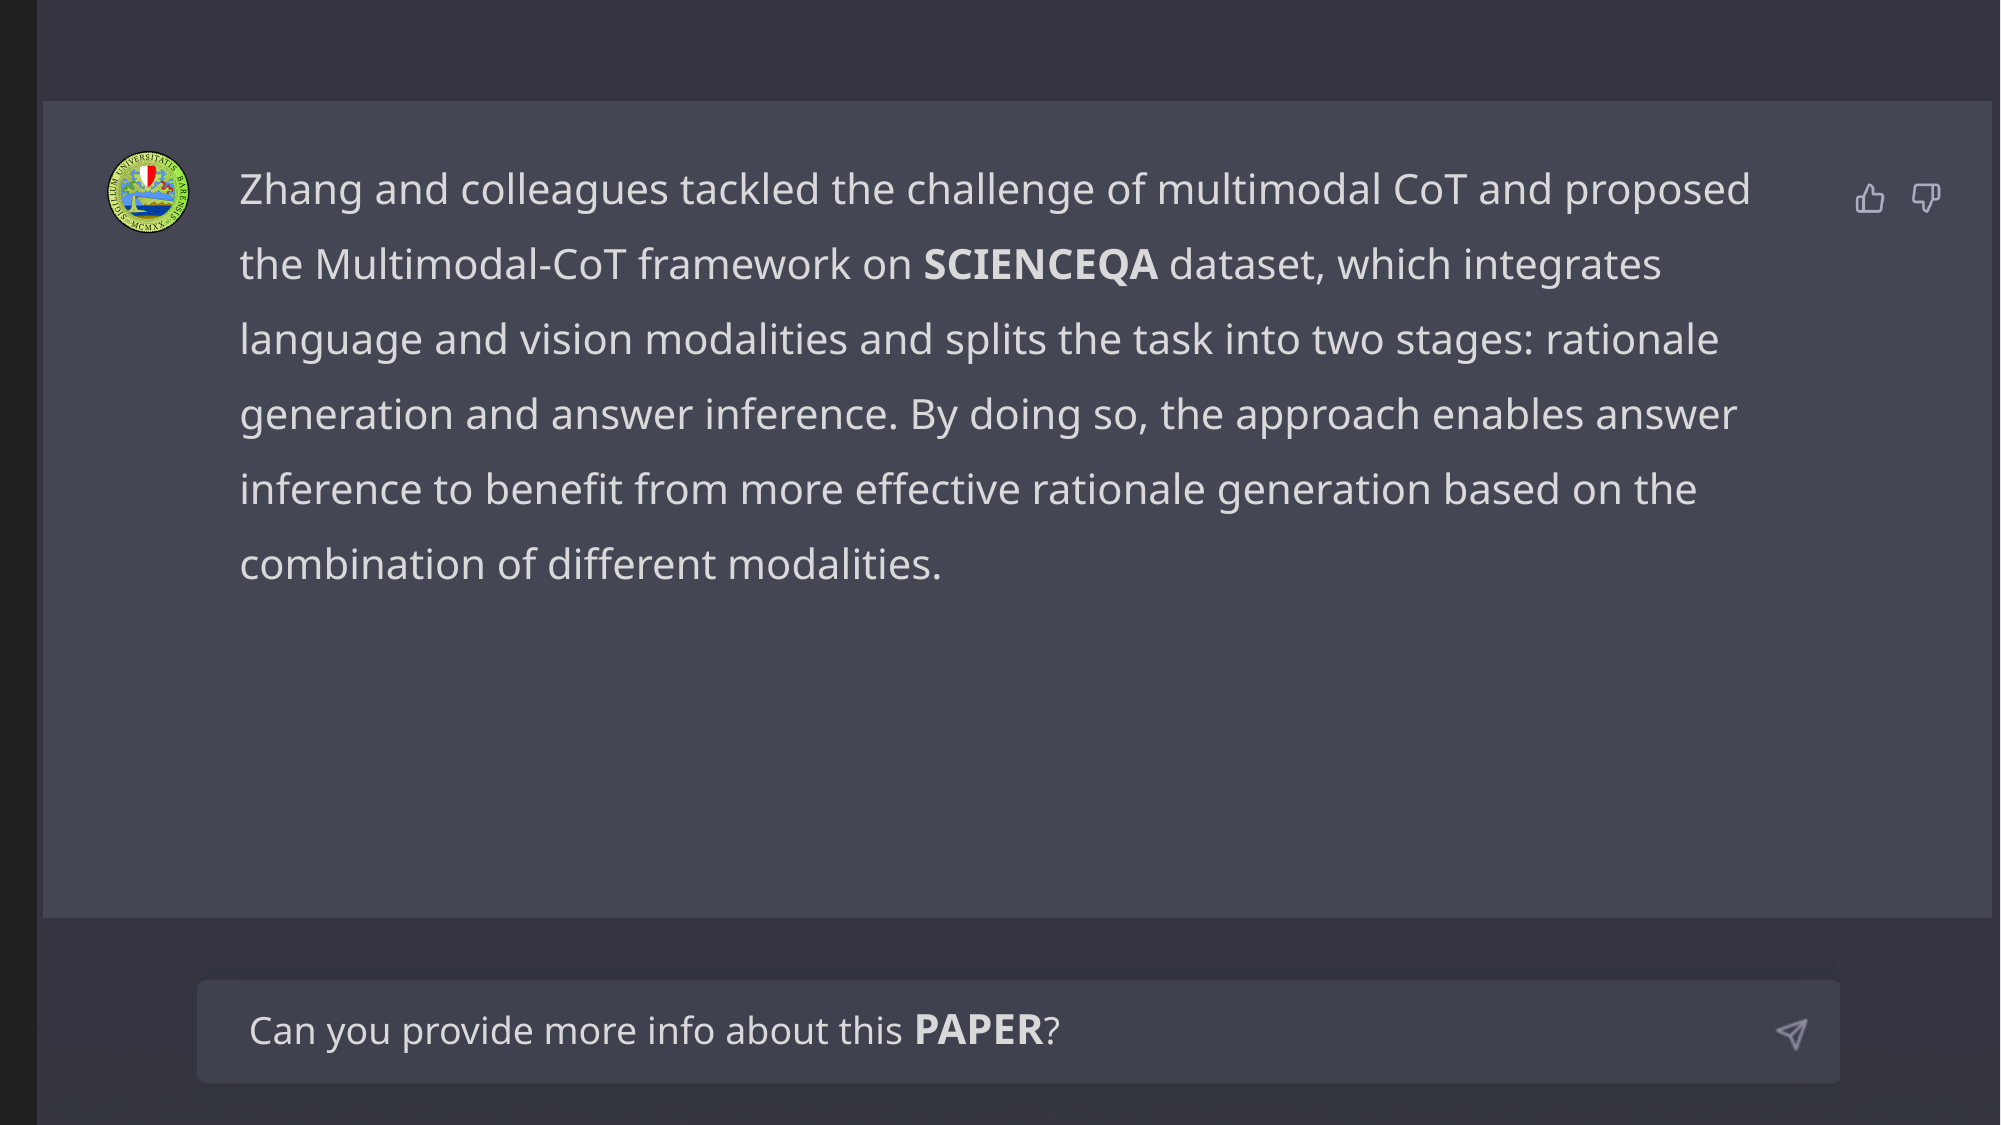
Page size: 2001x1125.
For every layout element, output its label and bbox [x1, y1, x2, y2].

picture [37, 0, 2001, 1125]
text_box [0, 0, 37, 1125]
text_box [196, 958, 1840, 1101]
